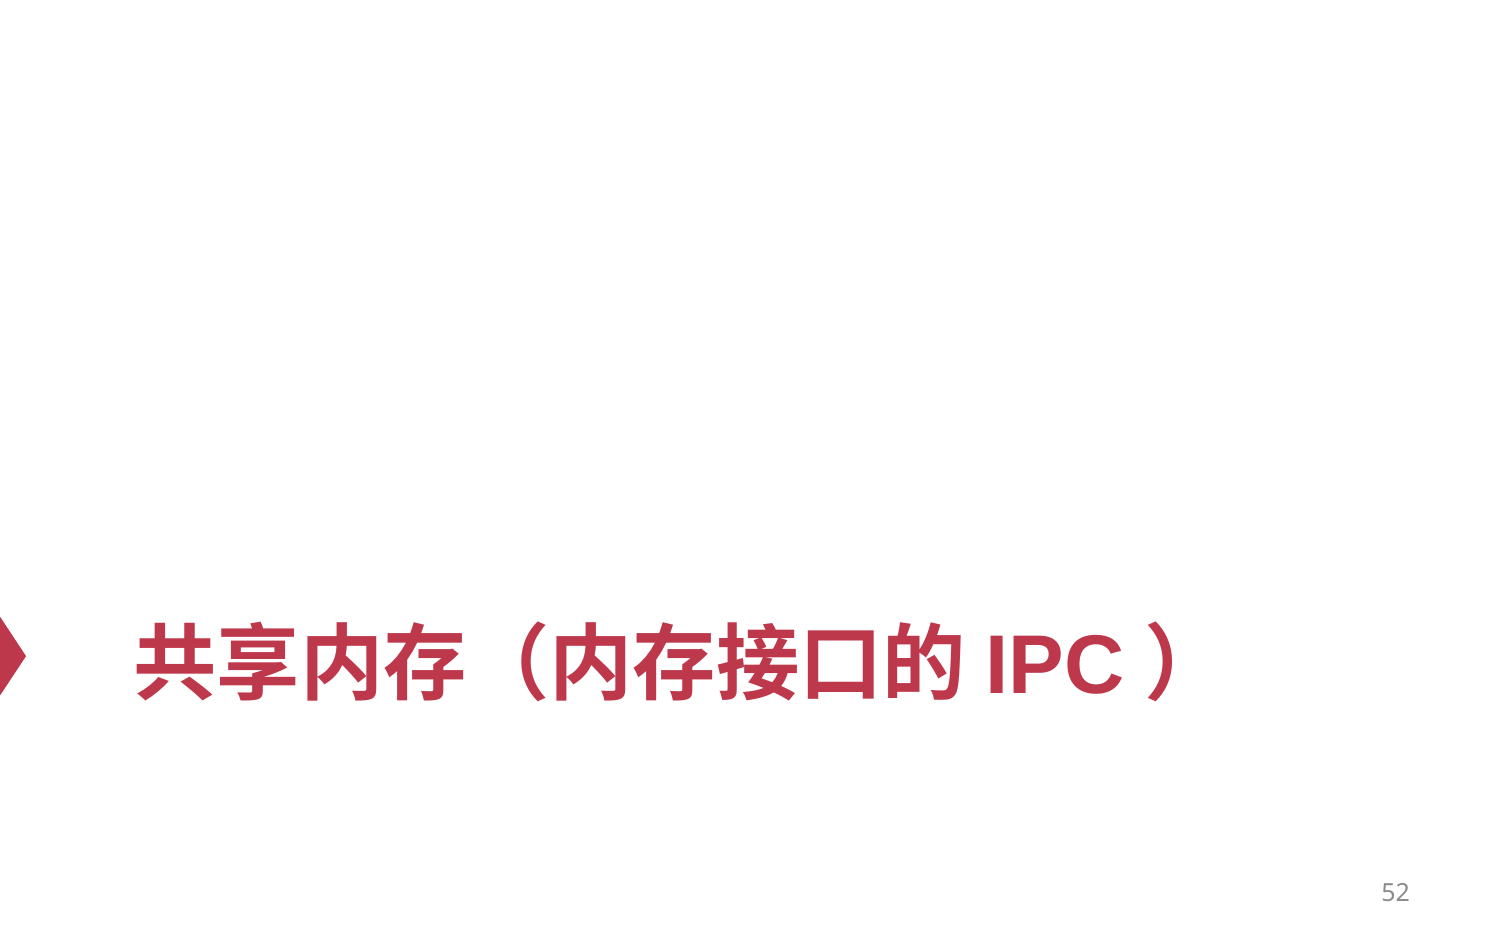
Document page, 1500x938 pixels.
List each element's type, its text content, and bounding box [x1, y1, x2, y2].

title 共享内存（内存接口的IPC） [118, 602, 1394, 789]
slide_number 52 [1074, 868, 1425, 919]
